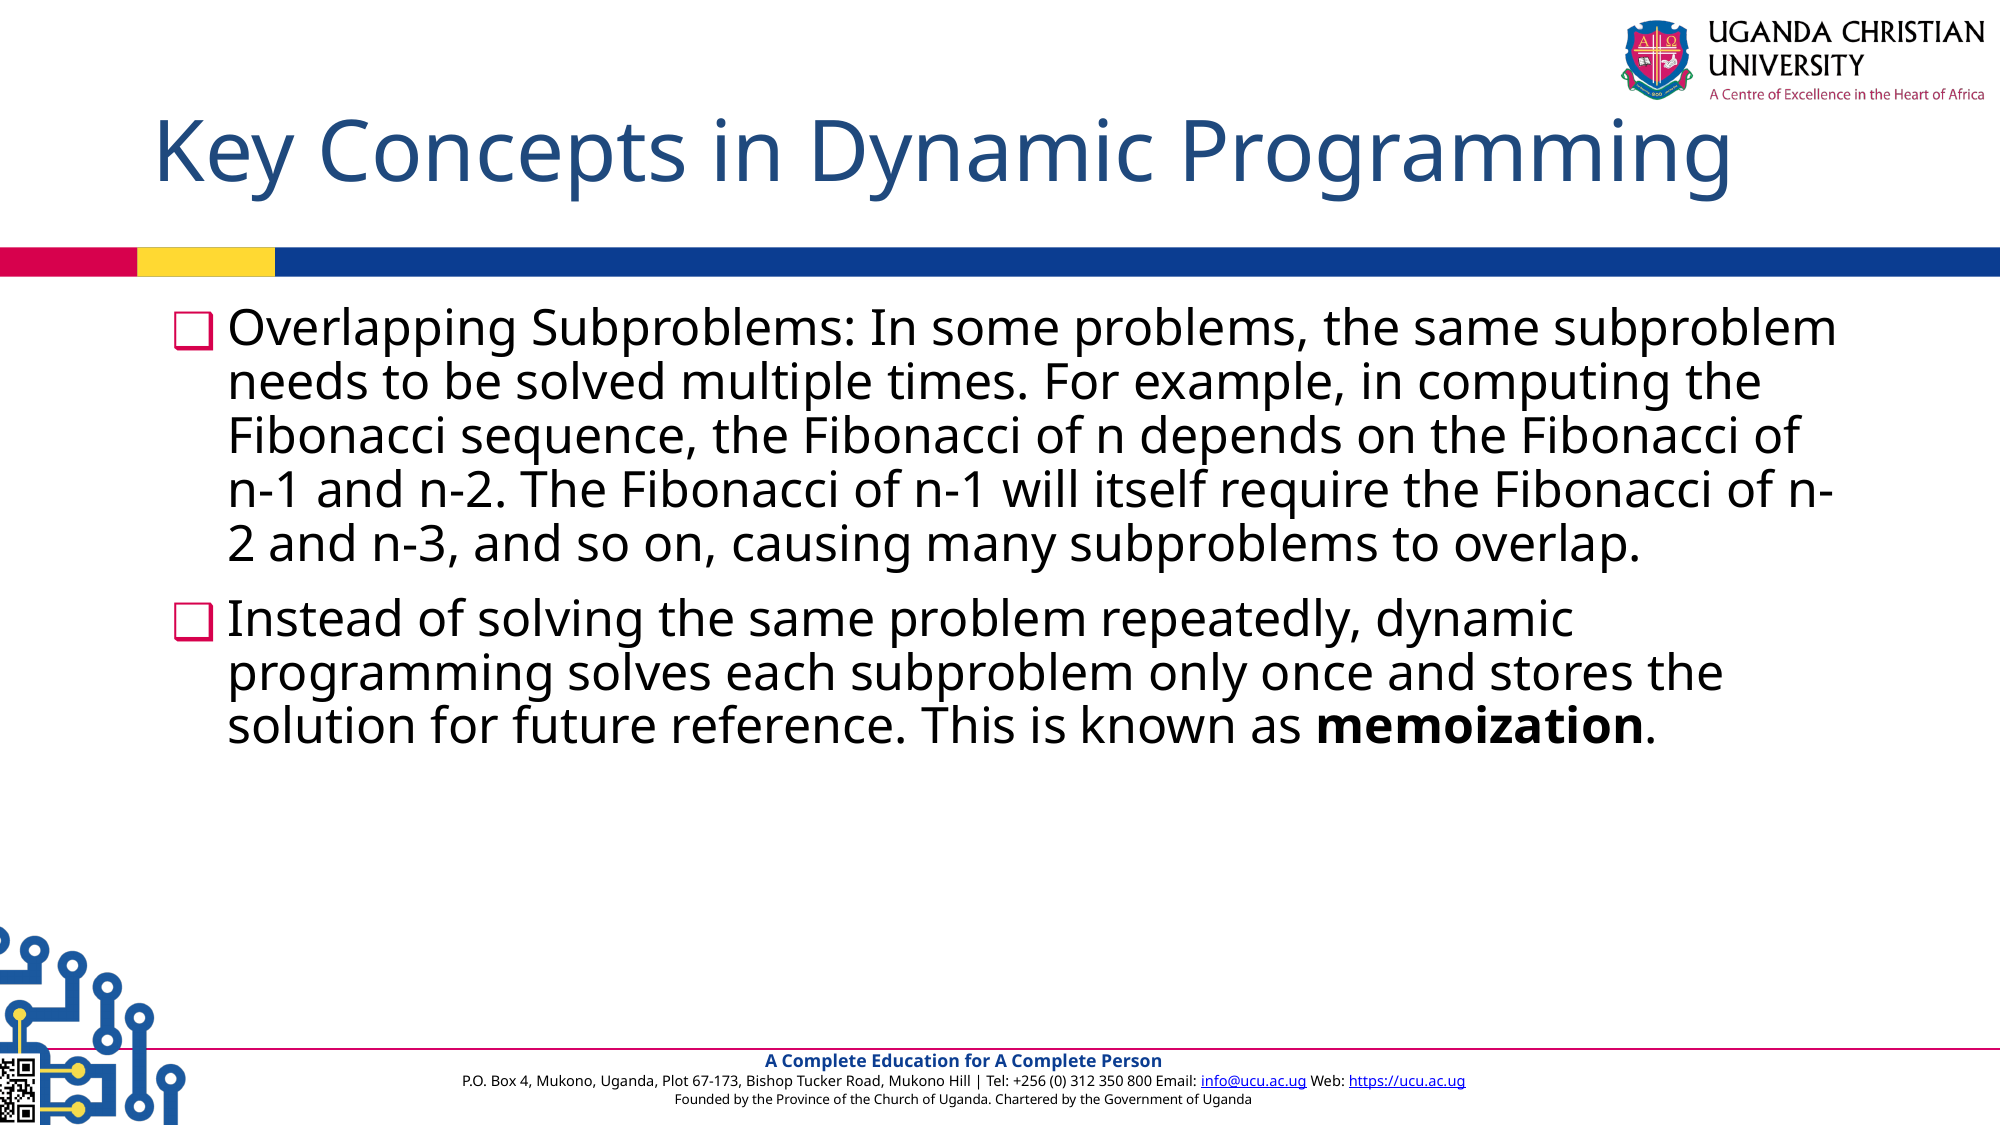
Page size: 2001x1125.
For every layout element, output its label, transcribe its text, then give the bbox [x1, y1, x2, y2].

list Overlapping Subproblems: In some problems, the same subproblem needs to be solved multiple times. For example, in computing the Fibonacci sequence, the Fibonacci of n depends on the Fibonacci of n-1 and n-2. The Fibonacci of n-1 will itself require the Fibonacci of n-2 and n-3, and so on, causing many subproblems to overlap. Instead of solving the same problem repeatedly, dynamic programming solves each subproblem only once and stores the solution for future reference. This is known as memoization. [137, 239, 1874, 893]
picture [1603, 0, 2000, 121]
picture [0, 887, 191, 1125]
title Key Concepts in Dynamic Programming [137, 59, 1863, 239]
